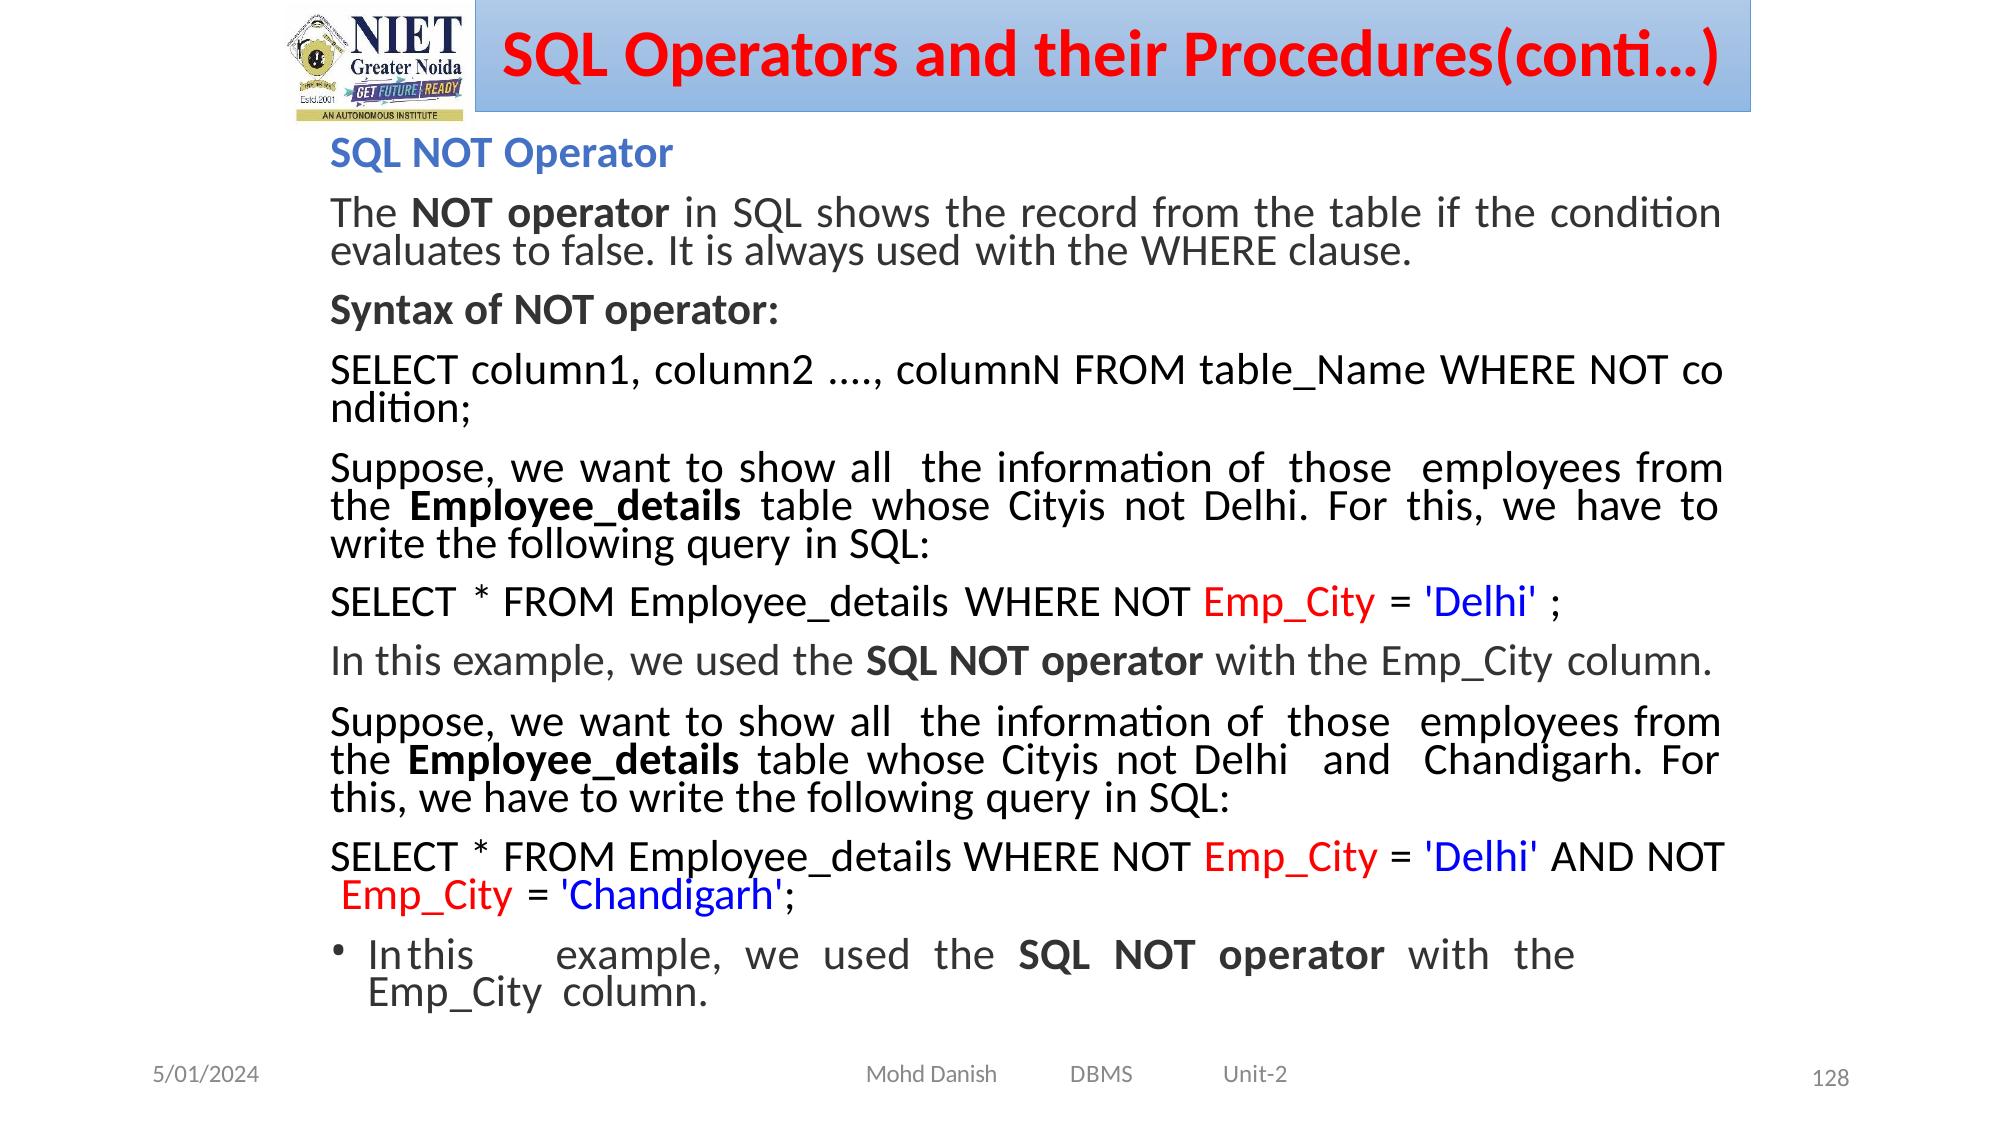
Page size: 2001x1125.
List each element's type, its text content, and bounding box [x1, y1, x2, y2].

footer 5/01/2024 [150, 1061, 262, 1125]
title SQL Operators and their Procedures(conti…) [500, 122, 1728, 198]
picture [284, 2, 476, 132]
slide_number 128 [1805, 1061, 1856, 1125]
text_box Mohd Danish [863, 1061, 1008, 1088]
text_box Unit-2 [1221, 1061, 1289, 1088]
text_box SQL NOT Operator The NOT operator in SQL shows the record from the table if the condition evaluates to false. It is always used with the WHERE clause. Syntax of NOT operator: SELECT column1, column2 ...., columnN FROM table_Name WHERE NOT co ndition; Suppose, we want to show all the information of those employees from the Employee_details table whose Cityis not Delhi. For this, we have to write the following query in SQL: SELECT * FROM Employee_details WHERE NOT Emp_City = 'Delhi' ; In this example, we used the SQL NOT operator with the Emp_City column. Suppose, we want to show all the information of those employees from the Employee_details table whose Cityis not Delhi and Chandigarh. For this, we have to write the following query in SQL: SELECT * FROM Employee_details WHERE NOT Emp_City = 'Delhi' AND NOT Emp_City = 'Chandigarh'; In this example, we used the SQL NOT operator with the Emp_City column. [327, 122, 1739, 1014]
slide_number DBMS [1068, 1061, 1134, 1125]
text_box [474, 0, 1752, 113]
